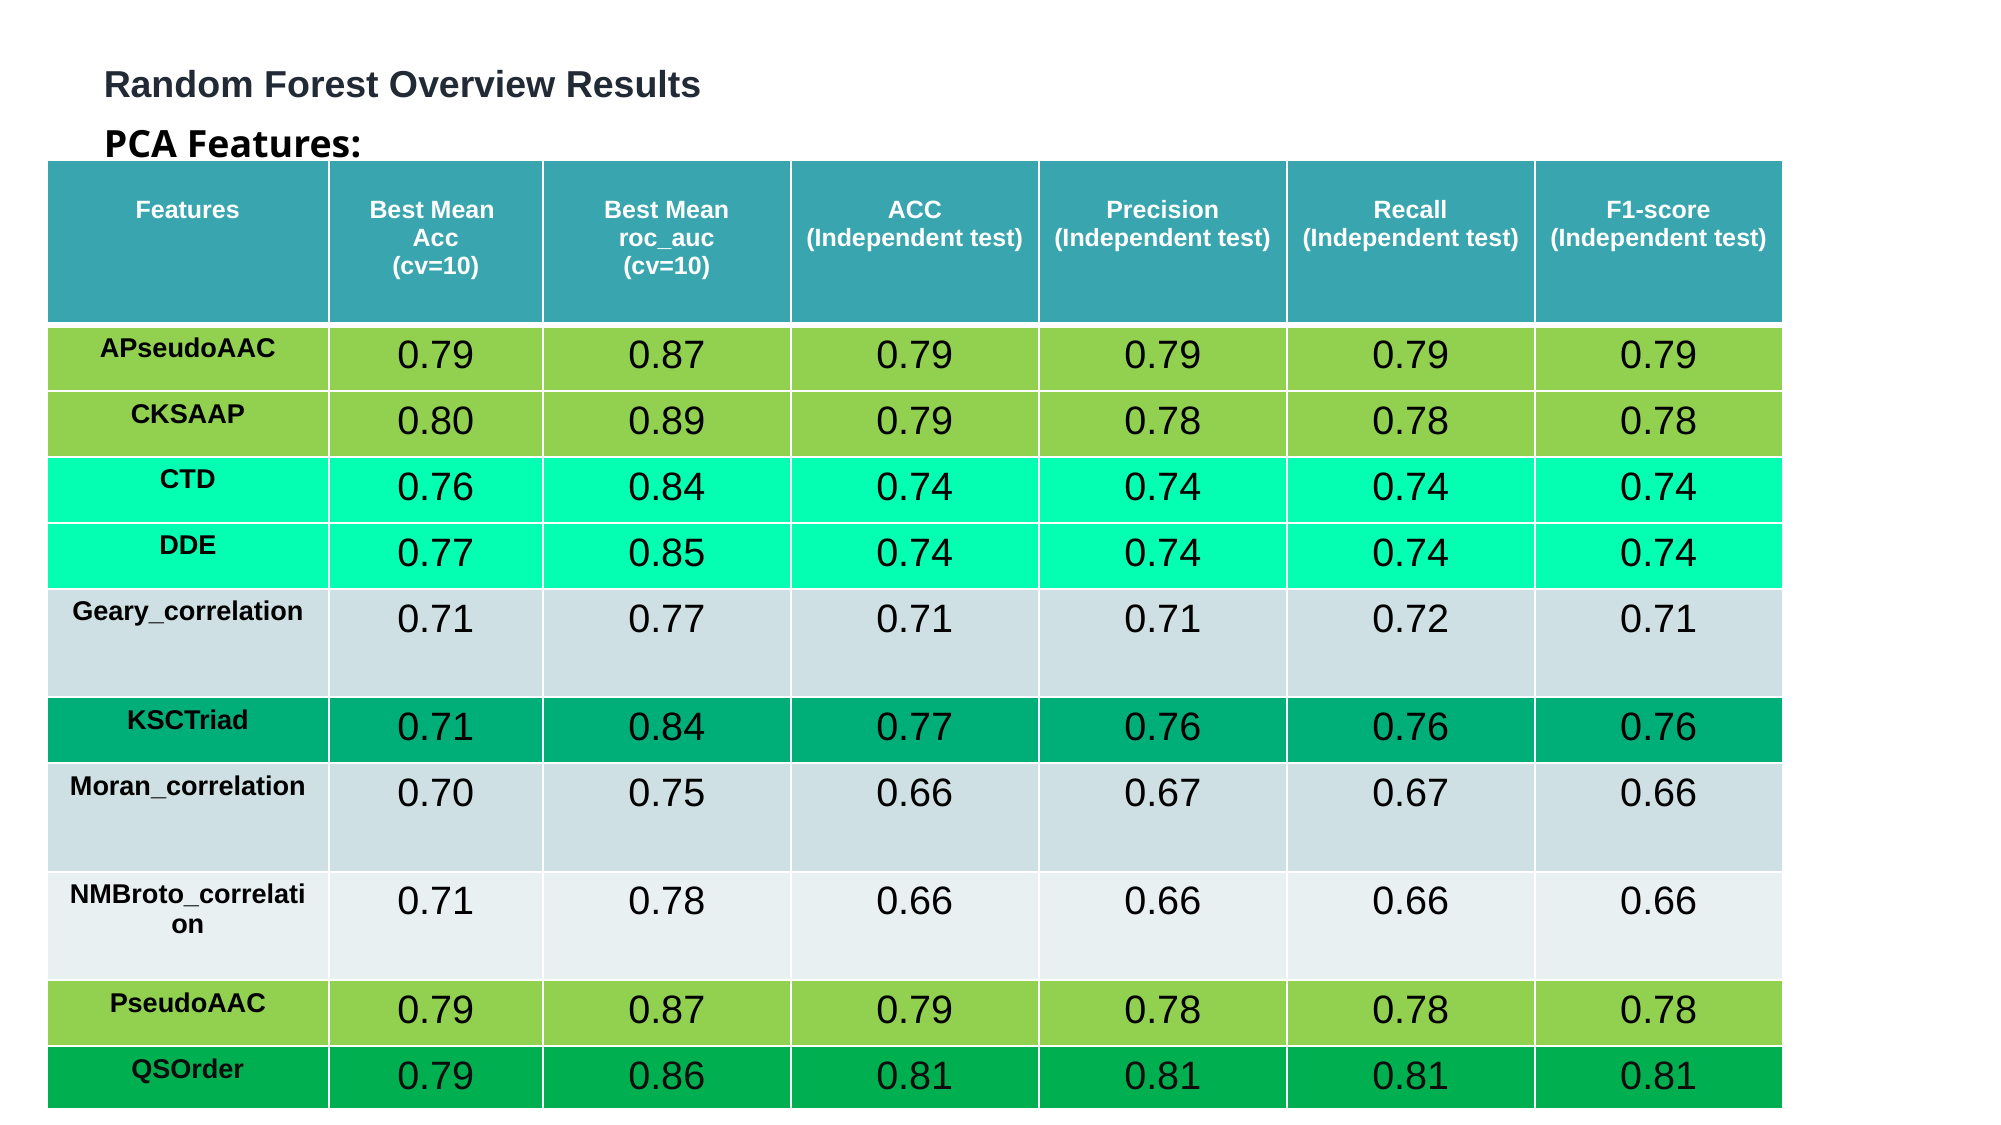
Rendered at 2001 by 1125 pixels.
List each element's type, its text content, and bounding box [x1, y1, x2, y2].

table_cell 0.71 [1040, 590, 1286, 696]
table_cell 0.81 [1536, 1047, 1782, 1108]
table_cell 0.70 [330, 764, 542, 871]
table_cell 0.79 [1536, 328, 1782, 390]
table_cell 0.76 [1536, 698, 1782, 762]
table_cell 0.66 [792, 873, 1038, 979]
table_cell 0.76 [1040, 698, 1286, 762]
table_cell 0.74 [1040, 524, 1286, 588]
table_cell 0.79 [1288, 328, 1534, 390]
table_cell DDE [48, 524, 328, 588]
table_cell 0.77 [544, 590, 790, 696]
table_cell 0.86 [544, 1047, 790, 1108]
text_box PCA Features: [88, 112, 1741, 160]
table_cell 0.87 [544, 981, 790, 1045]
table_cell 0.66 [1040, 873, 1286, 979]
table_header Best Mean roc_auc (cv=10) [544, 161, 790, 322]
table_header Recall (Independent test) [1288, 161, 1534, 322]
table_cell 0.84 [544, 698, 790, 762]
table_cell 0.71 [330, 698, 542, 762]
table_cell 0.74 [1040, 458, 1286, 522]
table_cell 0.78 [1288, 392, 1534, 456]
table_cell 0.79 [792, 981, 1038, 1045]
table_cell 0.81 [1288, 1047, 1534, 1108]
table_cell 0.71 [330, 590, 542, 696]
table_cell 0.74 [792, 458, 1038, 522]
table_cell 0.67 [1288, 764, 1534, 871]
table_cell 0.77 [792, 698, 1038, 762]
table_cell 0.78 [1536, 392, 1782, 456]
table_cell 0.66 [1288, 873, 1534, 979]
table_cell 0.78 [1536, 981, 1782, 1045]
table_cell 0.79 [792, 328, 1038, 390]
table_cell QSOrder [48, 1047, 328, 1108]
table_cell 0.78 [544, 873, 790, 979]
table_cell CKSAAP [48, 392, 328, 456]
table_cell 0.81 [1040, 1047, 1286, 1108]
table_cell 0.89 [544, 392, 790, 456]
table_cell Moran_correlation [48, 764, 328, 871]
table_cell 0.77 [330, 524, 542, 588]
table_cell 0.71 [792, 590, 1038, 696]
table_cell 0.71 [330, 873, 542, 979]
table_cell Geary_correlation [48, 590, 328, 696]
table_cell NMBroto_correlation [48, 873, 328, 979]
table_cell 0.80 [330, 392, 542, 456]
table_cell 0.66 [1536, 764, 1782, 871]
table_cell KSCTriad [48, 698, 328, 762]
table_cell 0.78 [1040, 981, 1286, 1045]
table_cell 0.79 [330, 981, 542, 1045]
text_box Random Forest Overview Results [88, 52, 1507, 113]
table_cell 0.79 [330, 328, 542, 390]
table_cell 0.72 [1288, 590, 1534, 696]
table_cell 0.67 [1040, 764, 1286, 871]
table_cell 0.79 [330, 1047, 542, 1108]
table_cell 0.78 [1288, 981, 1534, 1045]
table_cell 0.74 [1536, 458, 1782, 522]
table_cell 0.84 [544, 458, 790, 522]
table_header F1-score (Independent test) [1536, 161, 1782, 322]
table_cell 0.79 [1040, 328, 1286, 390]
table_cell 0.81 [792, 1047, 1038, 1108]
table_cell 0.85 [544, 524, 790, 588]
table_cell 0.79 [792, 392, 1038, 456]
table_header Features [48, 161, 328, 322]
table_cell 0.74 [792, 524, 1038, 588]
table_cell 0.74 [1288, 524, 1534, 588]
table_cell 0.66 [1536, 873, 1782, 979]
table_header ACC (Independent test) [792, 161, 1038, 322]
table_cell PseudoAAC [48, 981, 328, 1045]
table_header Precision (Independent test) [1040, 161, 1286, 322]
table_cell 0.74 [1536, 524, 1782, 588]
table_cell 0.76 [330, 458, 542, 522]
table_cell APseudoAAC [48, 328, 328, 390]
table_cell 0.76 [1288, 698, 1534, 762]
table_cell 0.71 [1536, 590, 1782, 696]
table_cell 0.74 [1288, 458, 1534, 522]
table_cell 0.66 [792, 764, 1038, 871]
table_cell 0.75 [544, 764, 790, 871]
table_cell 0.78 [1040, 392, 1286, 456]
table_cell 0.87 [544, 328, 790, 390]
table_header Best Mean Acc (cv=10) [330, 161, 542, 322]
table_cell CTD [48, 458, 328, 522]
